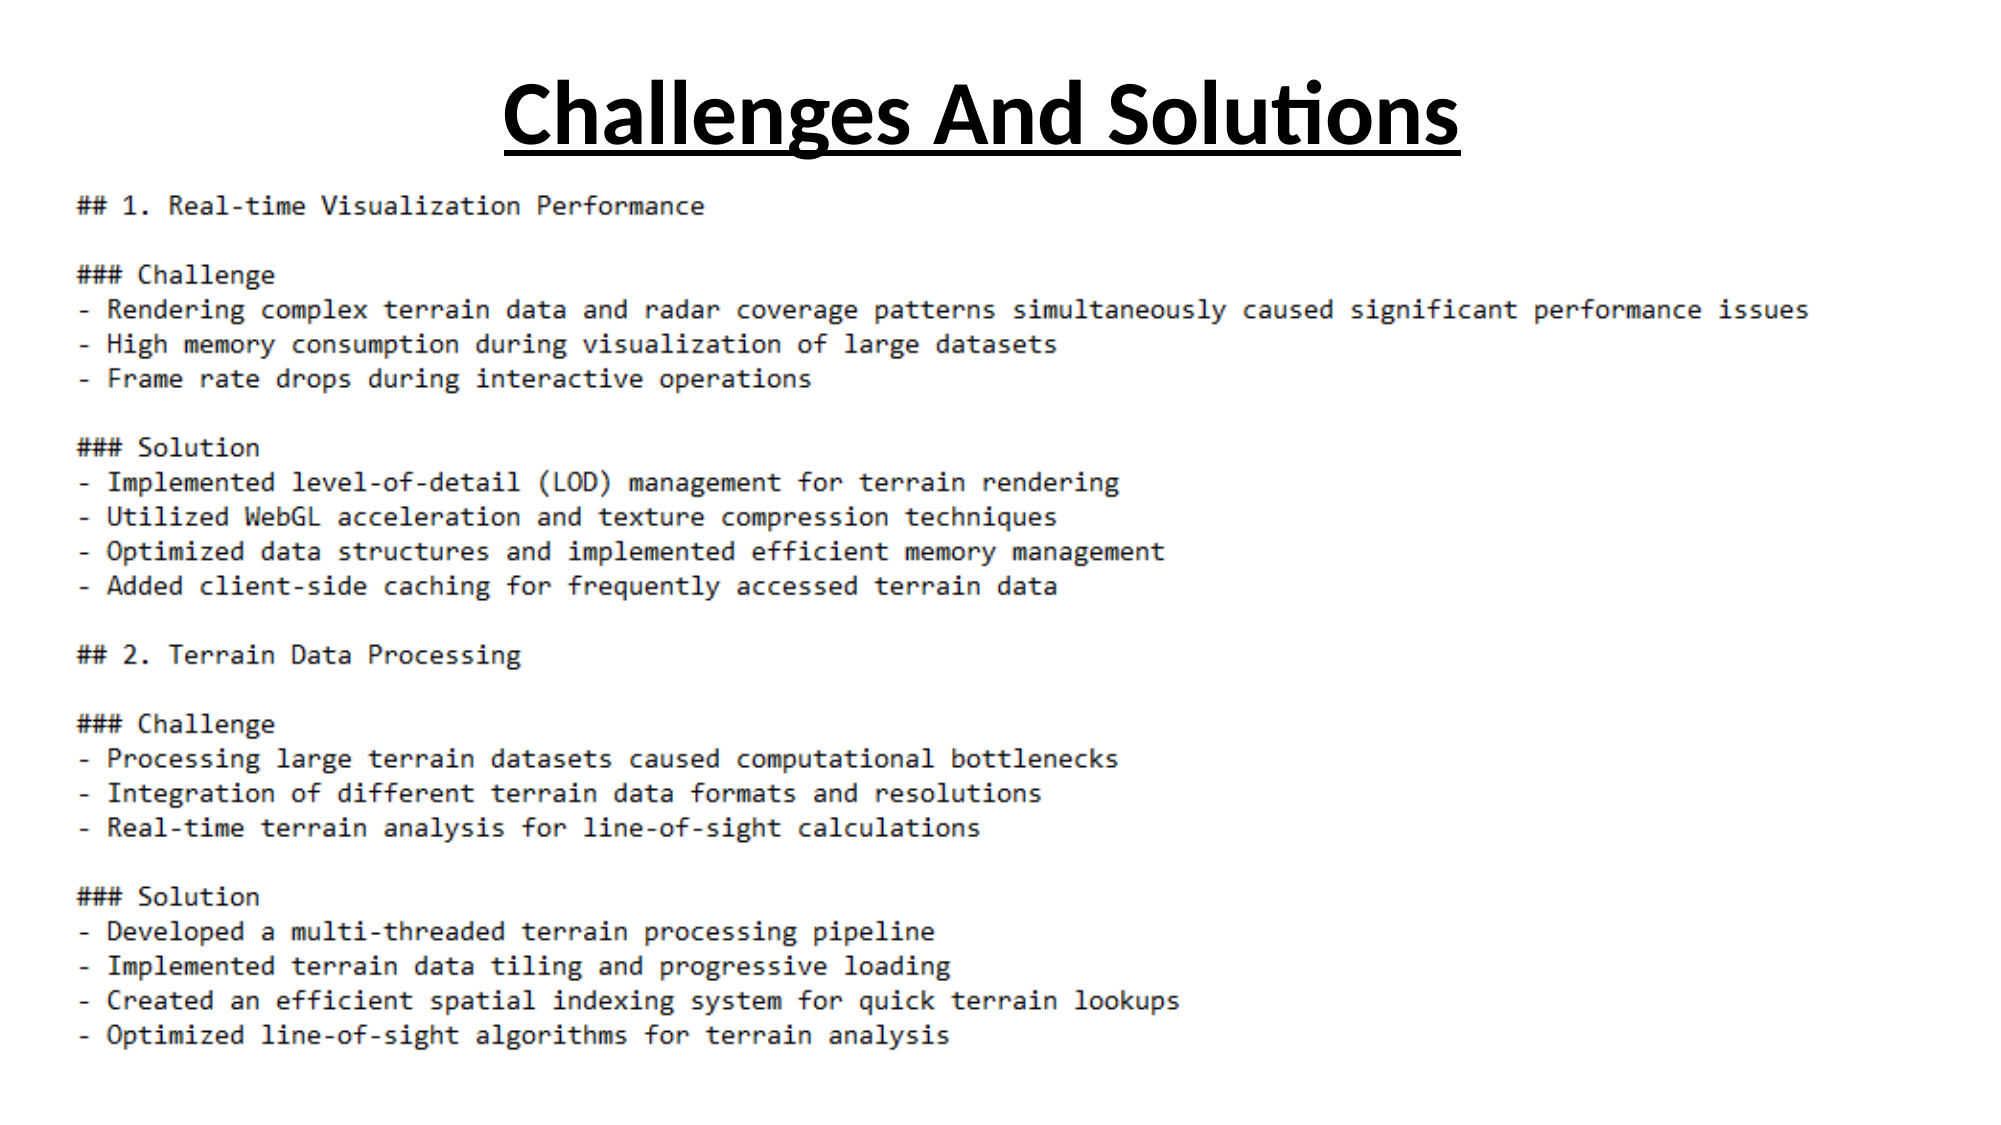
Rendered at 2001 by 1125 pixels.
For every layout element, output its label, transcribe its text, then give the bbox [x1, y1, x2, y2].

picture [69, 171, 1883, 1077]
text_box Challenges And Solutions [19, 45, 1946, 171]
